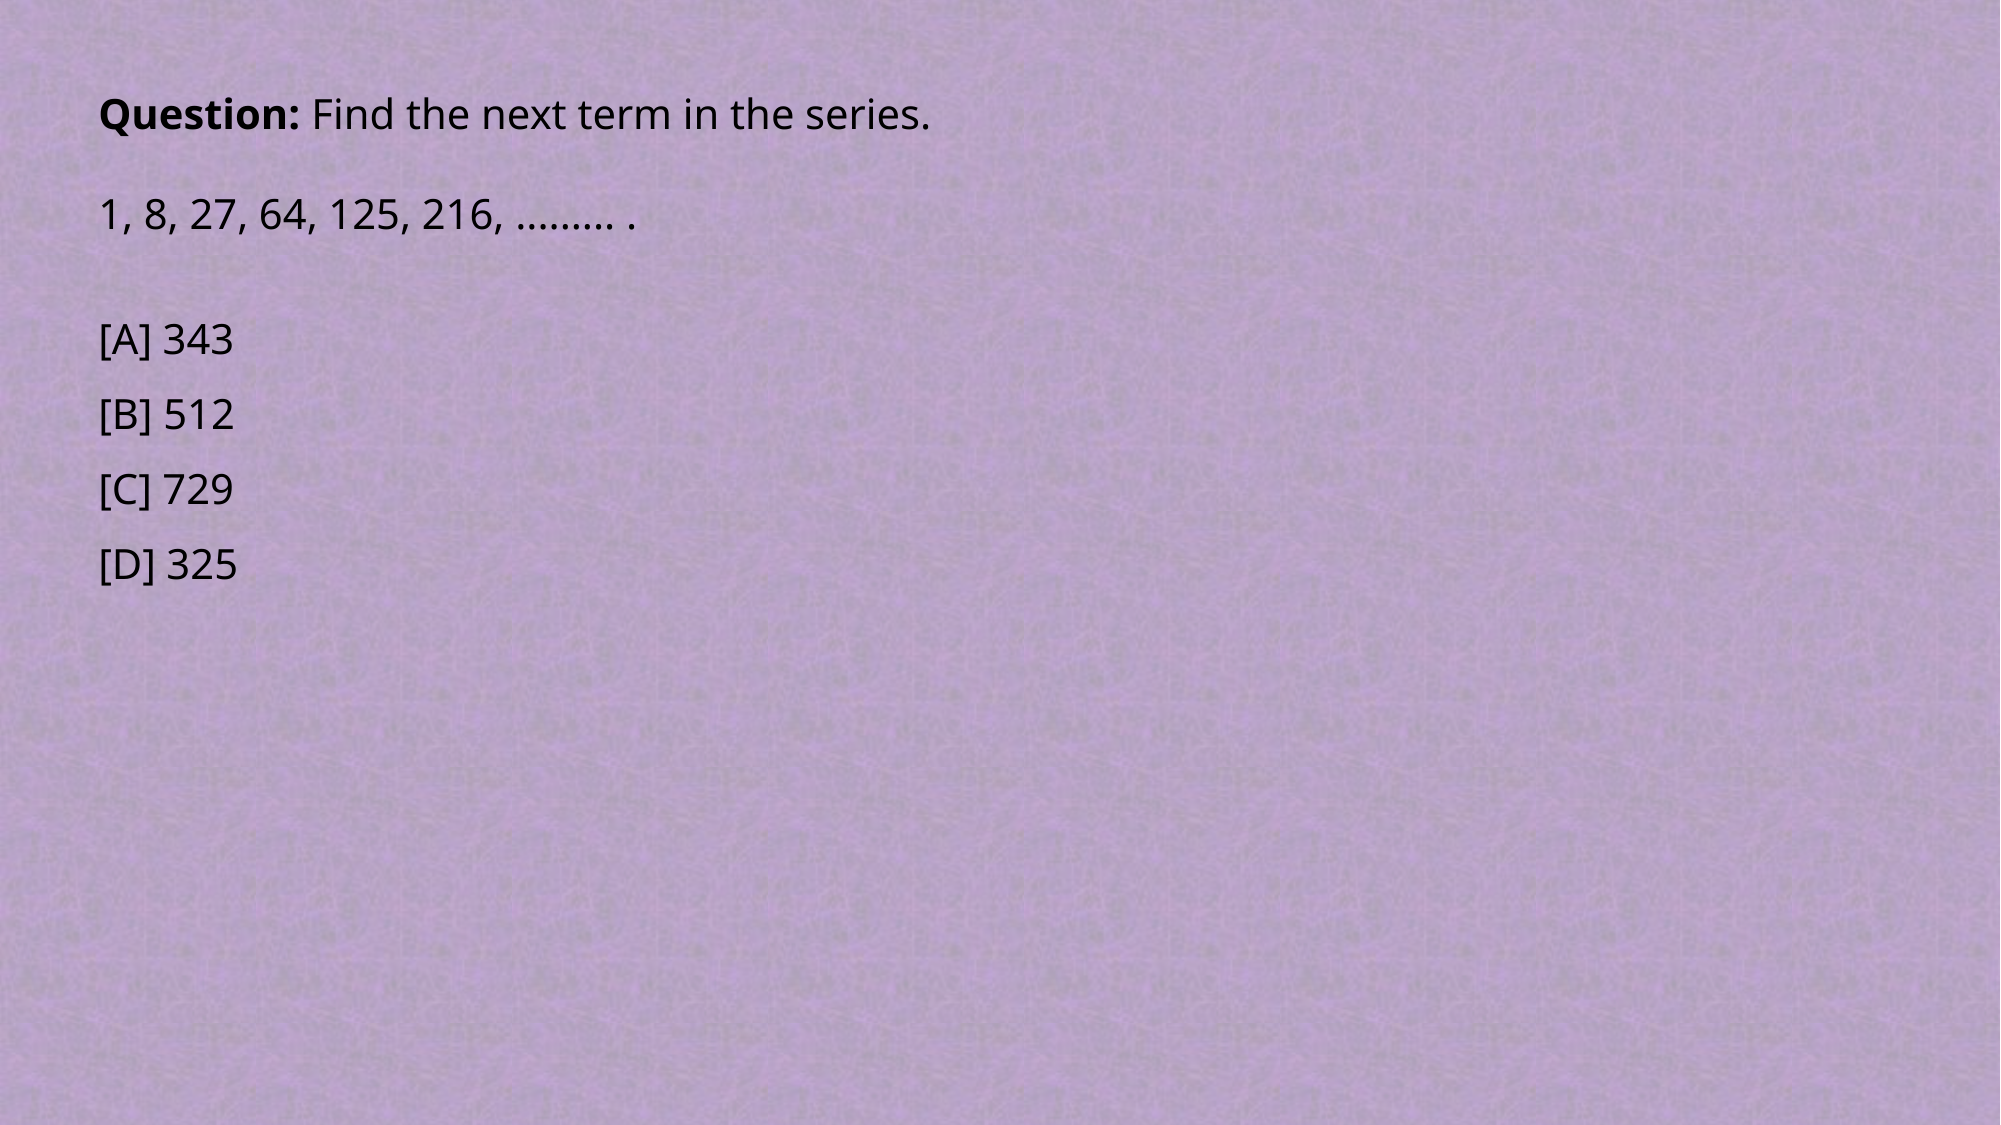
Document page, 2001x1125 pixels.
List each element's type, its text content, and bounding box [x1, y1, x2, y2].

text_box Question: Find the next term in the series. 1, 8, 27, 64, 125, 216, ......... . [A] 343 [B] 512 [C] 729 [D] 325 [83, 80, 1897, 596]
